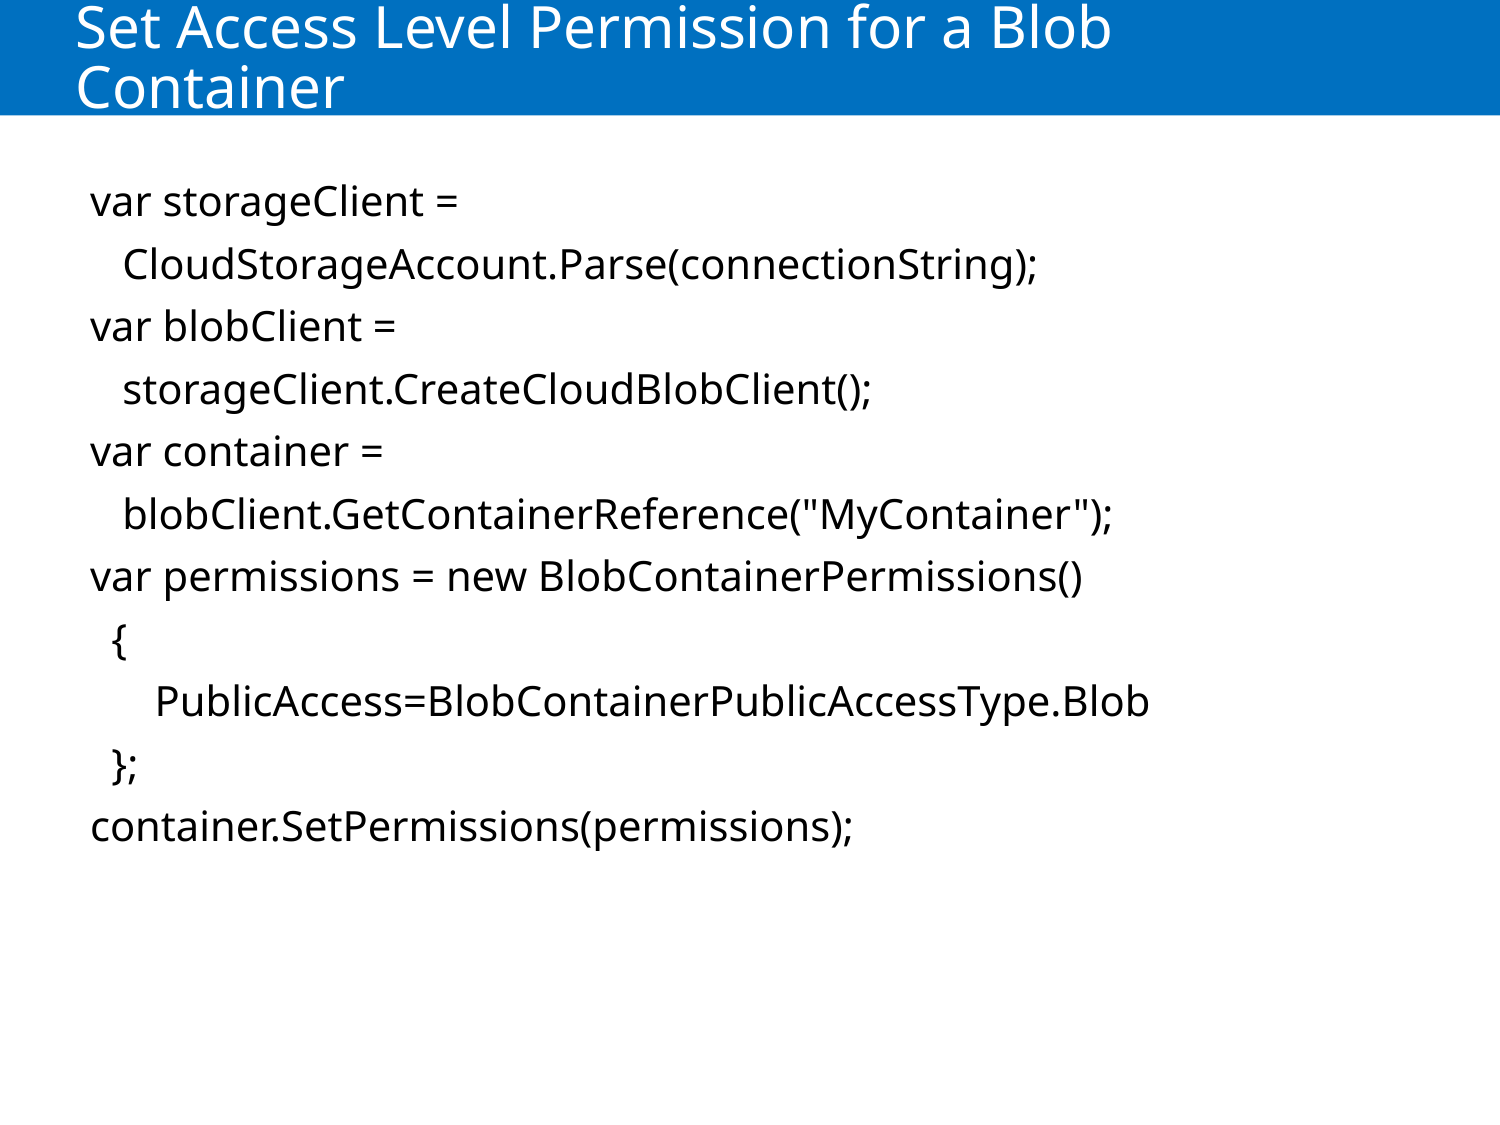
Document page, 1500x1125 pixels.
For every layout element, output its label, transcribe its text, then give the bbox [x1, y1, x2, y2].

title Set Access Level Permission for a Blob Container [75, 0, 1351, 122]
text_box var storageClient = CloudStorageAccount.Parse(connectionString); var blobClient = storageClient.CreateCloudBlobClient(); var container = blobClient.GetContainerReference("MyContainer"); var permissions = new BlobContainerPermissions() { PublicAccess=BlobContainerPublicAccessType.Blob }; container.SetPermissions(permissions); [75, 167, 1408, 1012]
